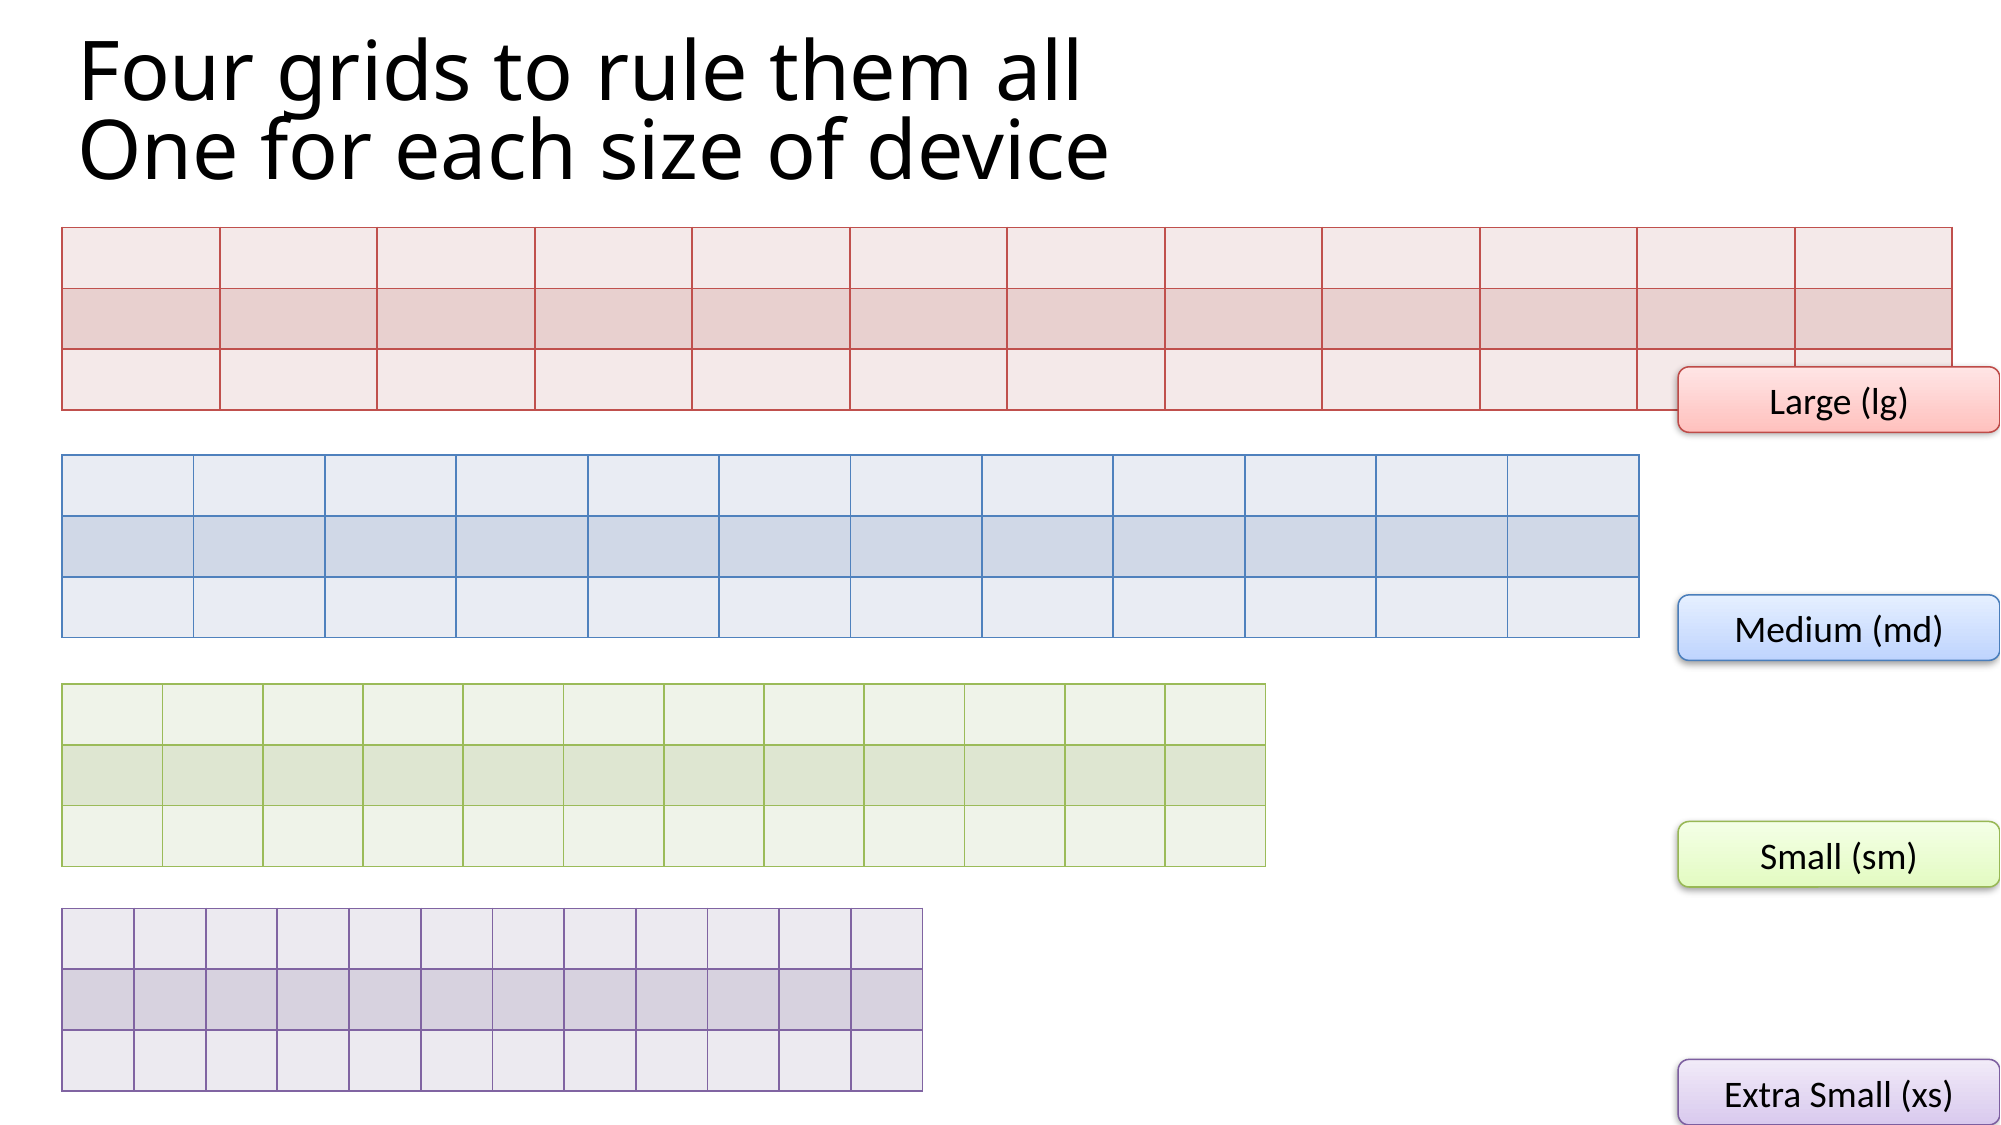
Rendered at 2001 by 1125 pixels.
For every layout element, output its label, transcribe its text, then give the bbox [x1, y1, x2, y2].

table_cell [1246, 517, 1375, 576]
table_cell [1114, 517, 1244, 576]
table_cell [63, 517, 193, 576]
table_cell [780, 970, 850, 1029]
table_cell [865, 806, 964, 866]
table_cell [135, 1031, 205, 1090]
table_cell [163, 746, 262, 805]
text_box Small (sm) [1677, 820, 2000, 888]
table_cell [1638, 350, 1794, 409]
table_header [63, 685, 162, 744]
table_cell [589, 578, 718, 637]
table_cell [708, 1031, 778, 1090]
table_cell [1638, 289, 1794, 348]
table_cell [1508, 517, 1638, 576]
table_cell [536, 289, 691, 348]
table_header [1166, 685, 1265, 744]
table_cell [565, 1031, 635, 1090]
table_header [1246, 456, 1375, 515]
table_cell [1066, 806, 1164, 866]
table_cell [720, 517, 850, 576]
table_header [1638, 228, 1794, 288]
table_cell [1508, 578, 1638, 637]
table_header [765, 685, 863, 744]
table_cell [1066, 746, 1164, 805]
table_cell [350, 970, 420, 1029]
table_header [422, 909, 492, 968]
table_cell [1796, 289, 1951, 348]
table_cell [1481, 289, 1636, 348]
table_header [1114, 456, 1244, 515]
table_cell [693, 350, 849, 409]
table_header [708, 909, 778, 968]
table_header [1323, 228, 1479, 288]
table_cell [63, 1031, 133, 1090]
table_cell [63, 350, 219, 409]
table_cell [194, 517, 324, 576]
table_cell [708, 970, 778, 1029]
table_cell [457, 578, 587, 637]
table_cell [565, 970, 635, 1029]
table_cell [865, 746, 964, 805]
table_header [1508, 456, 1638, 515]
table_cell [63, 806, 162, 866]
table_header [851, 456, 981, 515]
table_header [1166, 228, 1321, 288]
table_header [1377, 456, 1507, 515]
table_cell [1323, 289, 1479, 348]
table_cell [457, 517, 587, 576]
table_cell [63, 970, 133, 1029]
table_cell [693, 289, 849, 348]
table_cell [221, 350, 376, 409]
table_cell [564, 806, 663, 866]
table_cell [1377, 578, 1507, 637]
table_cell [493, 970, 563, 1029]
table_header [264, 685, 362, 744]
table_cell [63, 746, 162, 805]
table_cell [665, 806, 763, 866]
table_header [135, 909, 205, 968]
table_cell [780, 1031, 850, 1090]
table_cell [464, 806, 563, 866]
table_cell [965, 746, 1064, 805]
table_header [63, 909, 133, 968]
table_cell [1114, 578, 1244, 637]
table_header [637, 909, 707, 968]
table_cell [163, 806, 262, 866]
table_cell [1166, 350, 1321, 409]
table_header [852, 909, 922, 968]
table_header [63, 228, 219, 288]
table_header [221, 228, 376, 288]
table_cell [637, 970, 707, 1029]
table_header [965, 685, 1064, 744]
table_cell [720, 578, 850, 637]
table_cell [278, 1031, 348, 1090]
table_header [1066, 685, 1164, 744]
table_header [589, 456, 718, 515]
table_header [720, 456, 850, 515]
table_cell [765, 746, 863, 805]
table_header [457, 456, 587, 515]
table_cell [350, 1031, 420, 1090]
table_cell [983, 578, 1112, 637]
table_header [194, 456, 324, 515]
table_cell [194, 578, 324, 637]
table_cell [278, 970, 348, 1029]
text_box Medium (md) [1677, 594, 2000, 662]
table_cell [1166, 806, 1265, 866]
table_cell [1377, 517, 1507, 576]
table_cell [852, 1031, 922, 1090]
table_cell [1166, 746, 1265, 805]
table_cell [63, 289, 219, 348]
table_header [63, 456, 193, 515]
table_header [207, 909, 276, 968]
table_cell [464, 746, 563, 805]
table_cell [264, 806, 362, 866]
table_cell [378, 289, 534, 348]
table_cell [851, 578, 981, 637]
table_header [565, 909, 635, 968]
table_cell [965, 806, 1064, 866]
table_cell [135, 970, 205, 1029]
table_cell [207, 970, 276, 1029]
table_cell [765, 806, 863, 866]
table_cell [1008, 350, 1164, 409]
table_cell [1323, 350, 1479, 409]
table_header [851, 228, 1006, 288]
table_cell [264, 746, 362, 805]
table_header [350, 909, 420, 968]
table_cell [851, 350, 1006, 409]
table_cell [221, 289, 376, 348]
table_cell [983, 517, 1112, 576]
table_header [464, 685, 563, 744]
table_cell [589, 517, 718, 576]
table_header [326, 456, 455, 515]
table_cell [1008, 289, 1164, 348]
table_header [278, 909, 348, 968]
table_header [665, 685, 763, 744]
table_cell [422, 1031, 492, 1090]
table_cell [63, 578, 193, 637]
table_cell [852, 970, 922, 1029]
table_header [780, 909, 850, 968]
table_header [1796, 228, 1951, 288]
table_cell [1796, 350, 1951, 364]
table_cell [1481, 350, 1636, 409]
title Four grids to rule them all One for each size of device [62, 29, 1953, 205]
table_header [163, 685, 262, 744]
table_cell [665, 746, 763, 805]
table_cell [564, 746, 663, 805]
table_cell [493, 1031, 563, 1090]
table_cell [326, 578, 455, 637]
table_cell [326, 517, 455, 576]
table_cell [536, 350, 691, 409]
table_cell [1246, 578, 1375, 637]
text_box Large (lg) [1677, 366, 2000, 434]
table_header [1008, 228, 1164, 288]
table_header [693, 228, 849, 288]
table_header [983, 456, 1112, 515]
table_header [364, 685, 462, 744]
table_header [865, 685, 964, 744]
table_cell [364, 806, 462, 866]
table_header [536, 228, 691, 288]
table_cell [1166, 289, 1321, 348]
table_header [564, 685, 663, 744]
table_cell [364, 746, 462, 805]
table_cell [207, 1031, 276, 1090]
table_cell [851, 517, 981, 576]
table_header [378, 228, 534, 288]
table_cell [378, 350, 534, 409]
text_box Extra Small (xs) [1677, 1058, 2000, 1125]
table_cell [422, 970, 492, 1029]
table_header [1481, 228, 1636, 288]
table_header [493, 909, 563, 968]
table_cell [851, 289, 1006, 348]
table_cell [637, 1031, 707, 1090]
